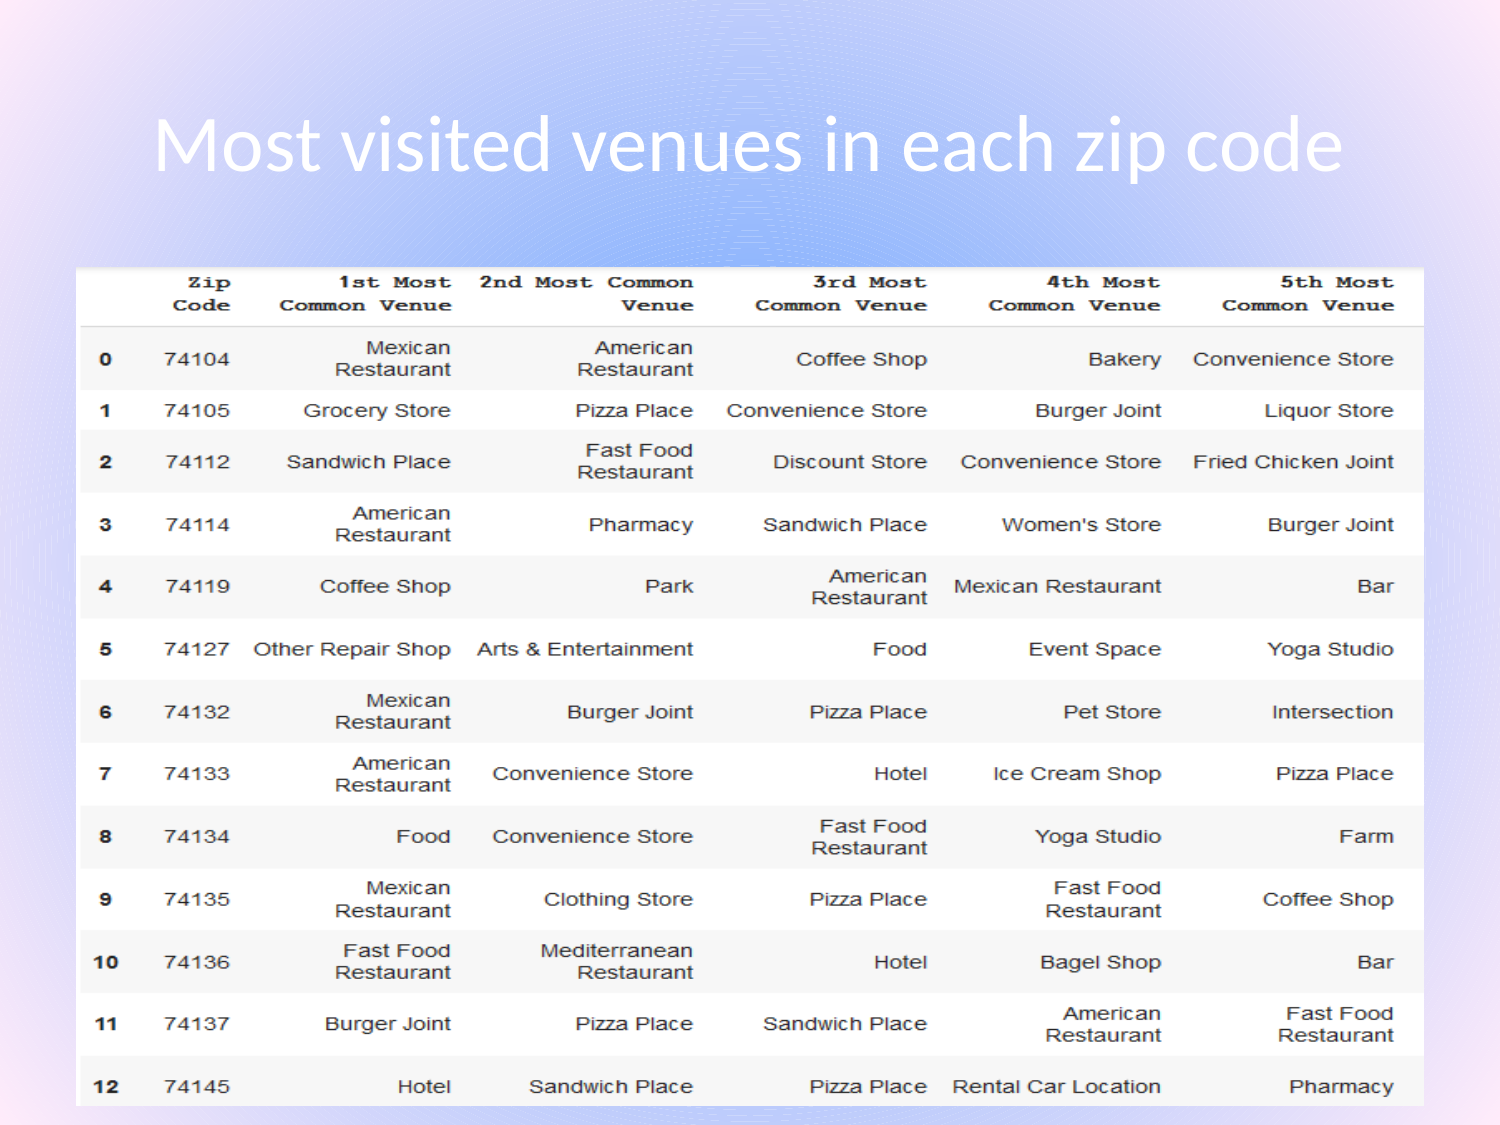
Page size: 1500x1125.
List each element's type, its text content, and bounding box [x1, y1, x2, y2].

title Most visited venues in each zip code [75, 45, 1425, 233]
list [76, 266, 1424, 1107]
